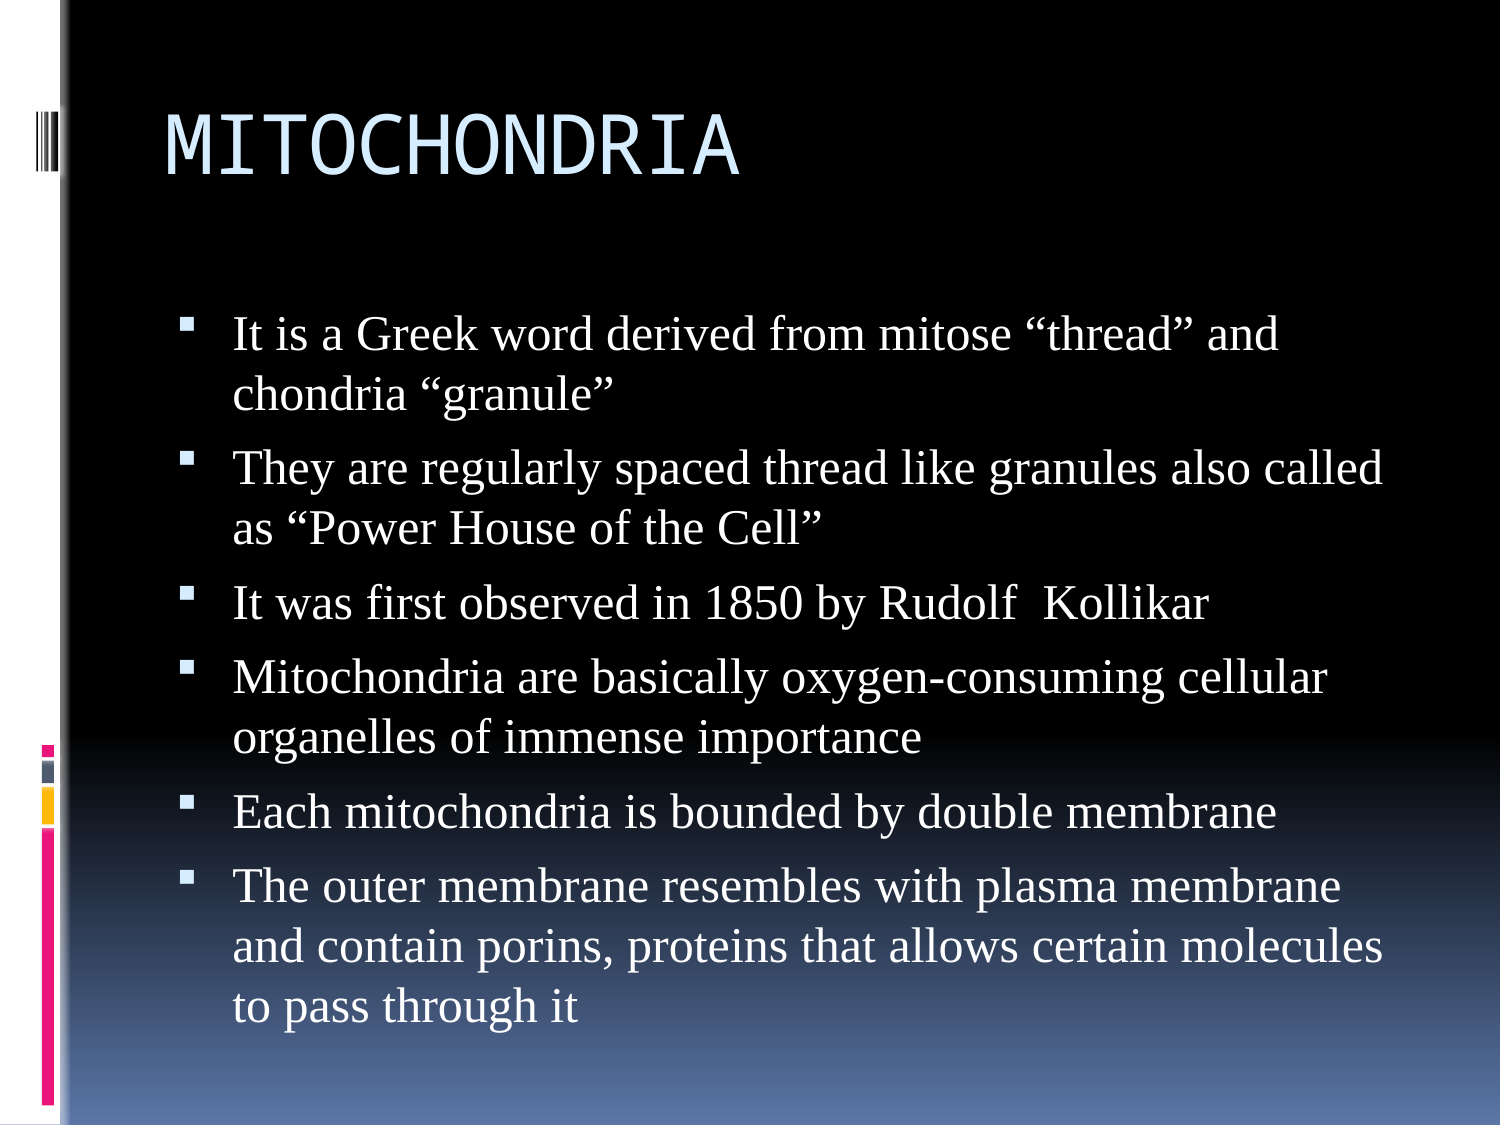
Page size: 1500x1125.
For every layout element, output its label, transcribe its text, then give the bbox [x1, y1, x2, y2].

title MITOCHONDRIA [150, 83, 1425, 234]
list It is a Greek word derived from mitose “thread” and chondria “granule” They are regularly spaced thread like granules also called as “Power House of the Cell” It was first observed in 1850 by Rudolf Kollikar Mitochondria are basically oxygen-consuming cellular organelles of immense importance Each mitochondria is bounded by double membrane The outer membrane resembles with plasma membrane and contain porins, proteins that allows certain molecules to pass through it [150, 292, 1425, 1043]
